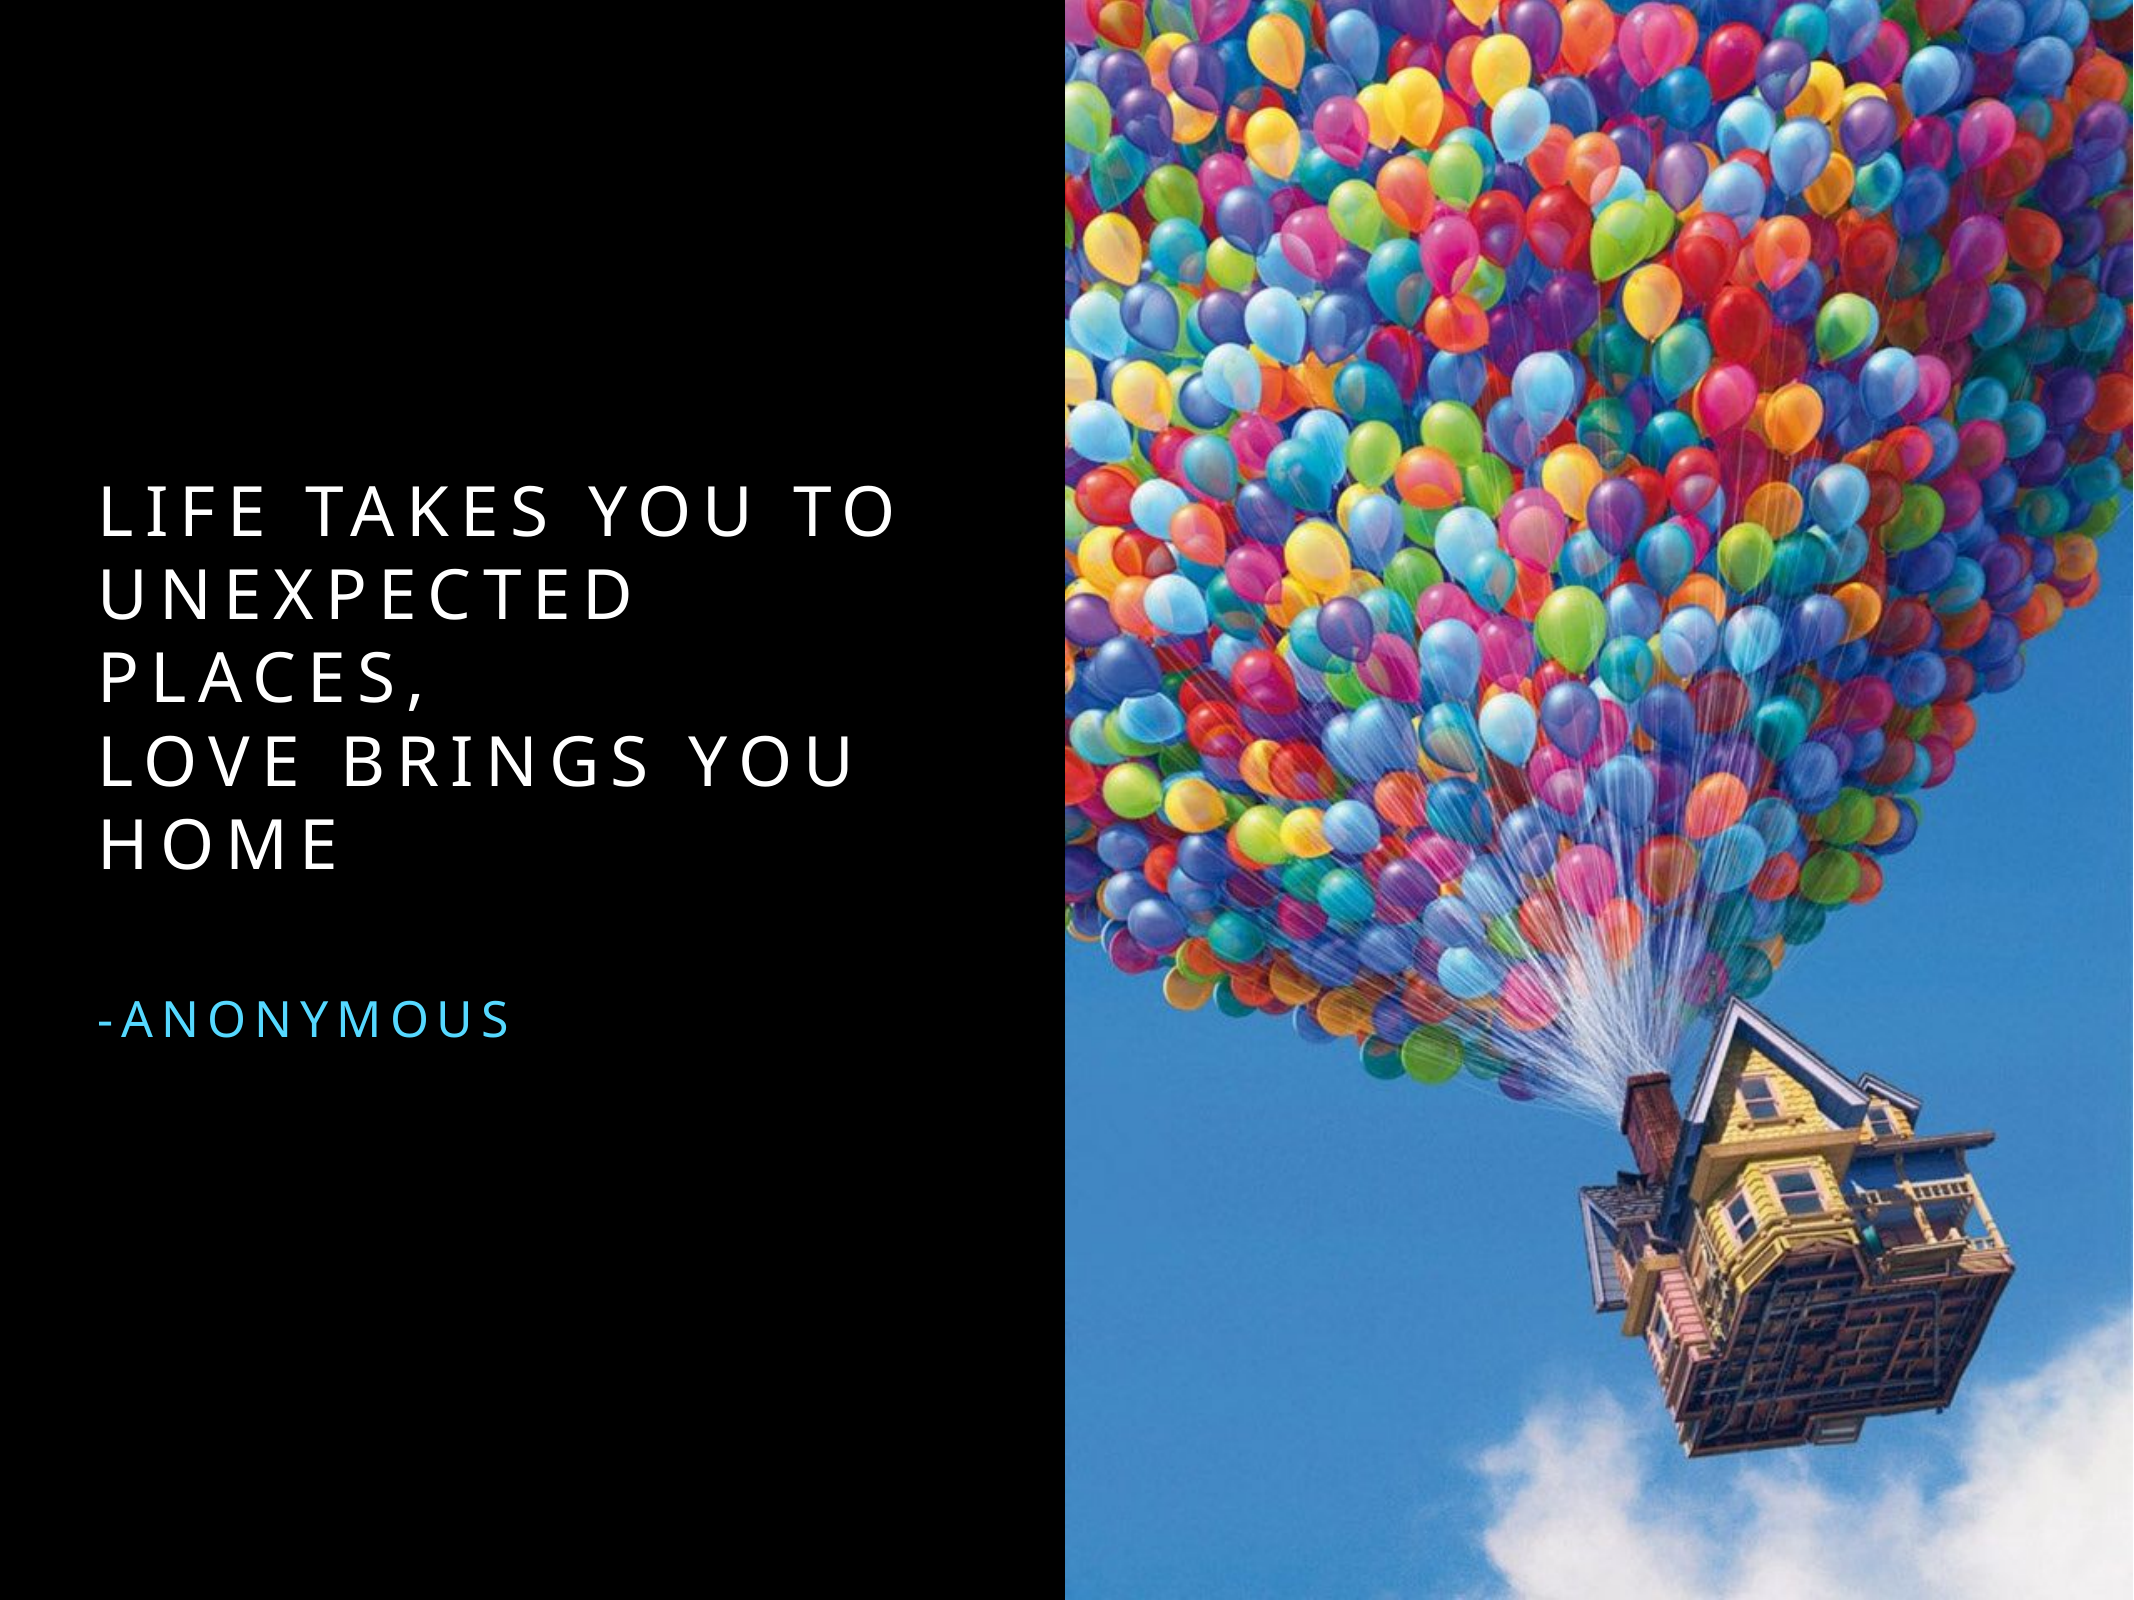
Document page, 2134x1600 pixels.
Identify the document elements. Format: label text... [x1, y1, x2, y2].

title life takes you to unexpected places, love brings you home [89, 458, 978, 944]
list -ANONYMOUS [89, 944, 978, 1092]
picture [1065, 0, 2133, 1600]
